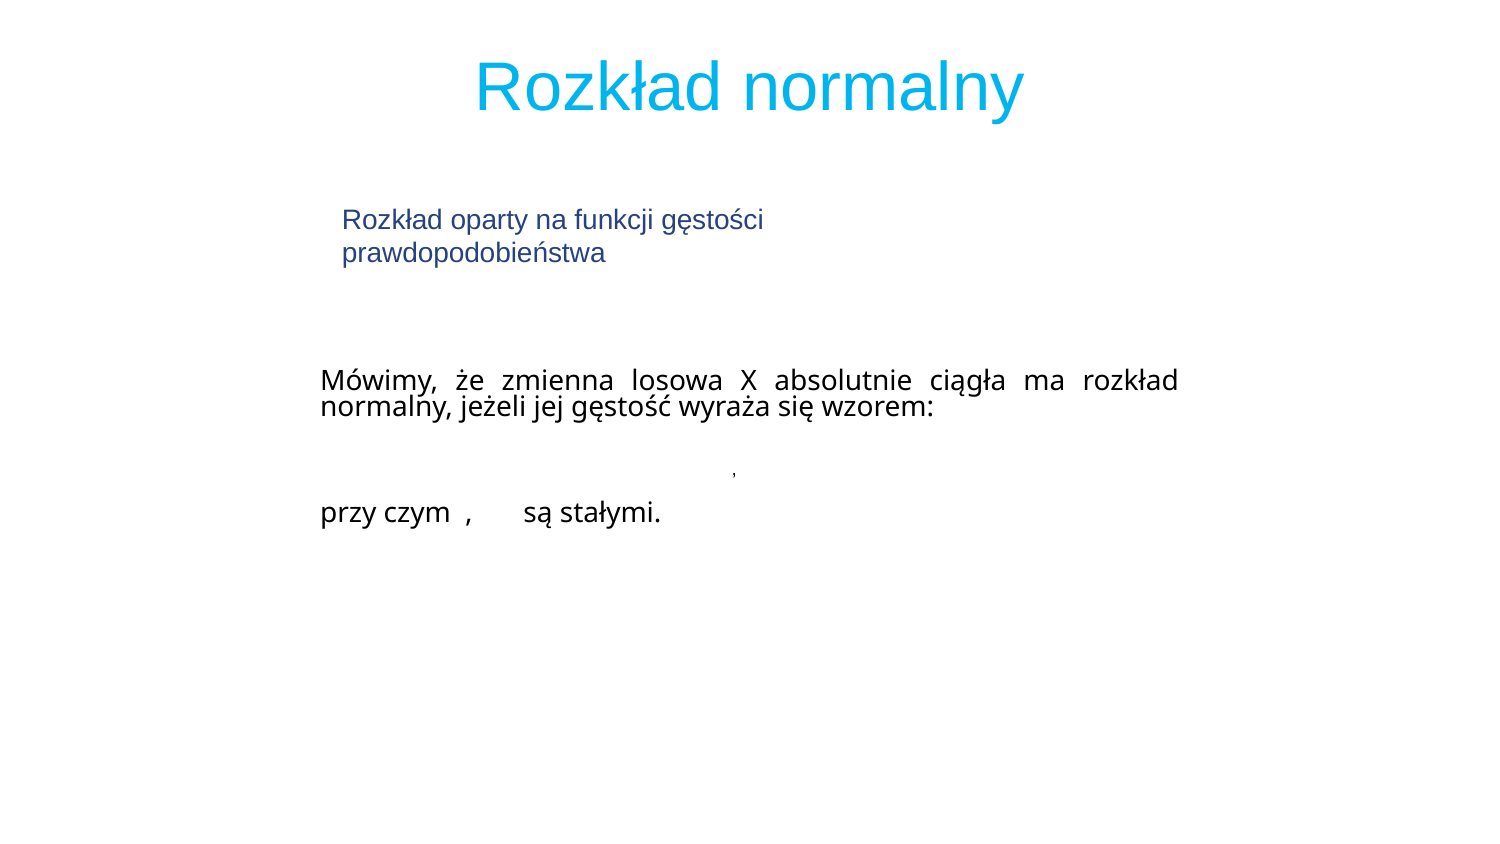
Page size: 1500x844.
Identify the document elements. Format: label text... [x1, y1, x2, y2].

text_box Rozkład normalny [243, 33, 1257, 175]
text_box Rozkład oparty na funkcji gęstości prawdopodobieństwa [327, 193, 834, 276]
